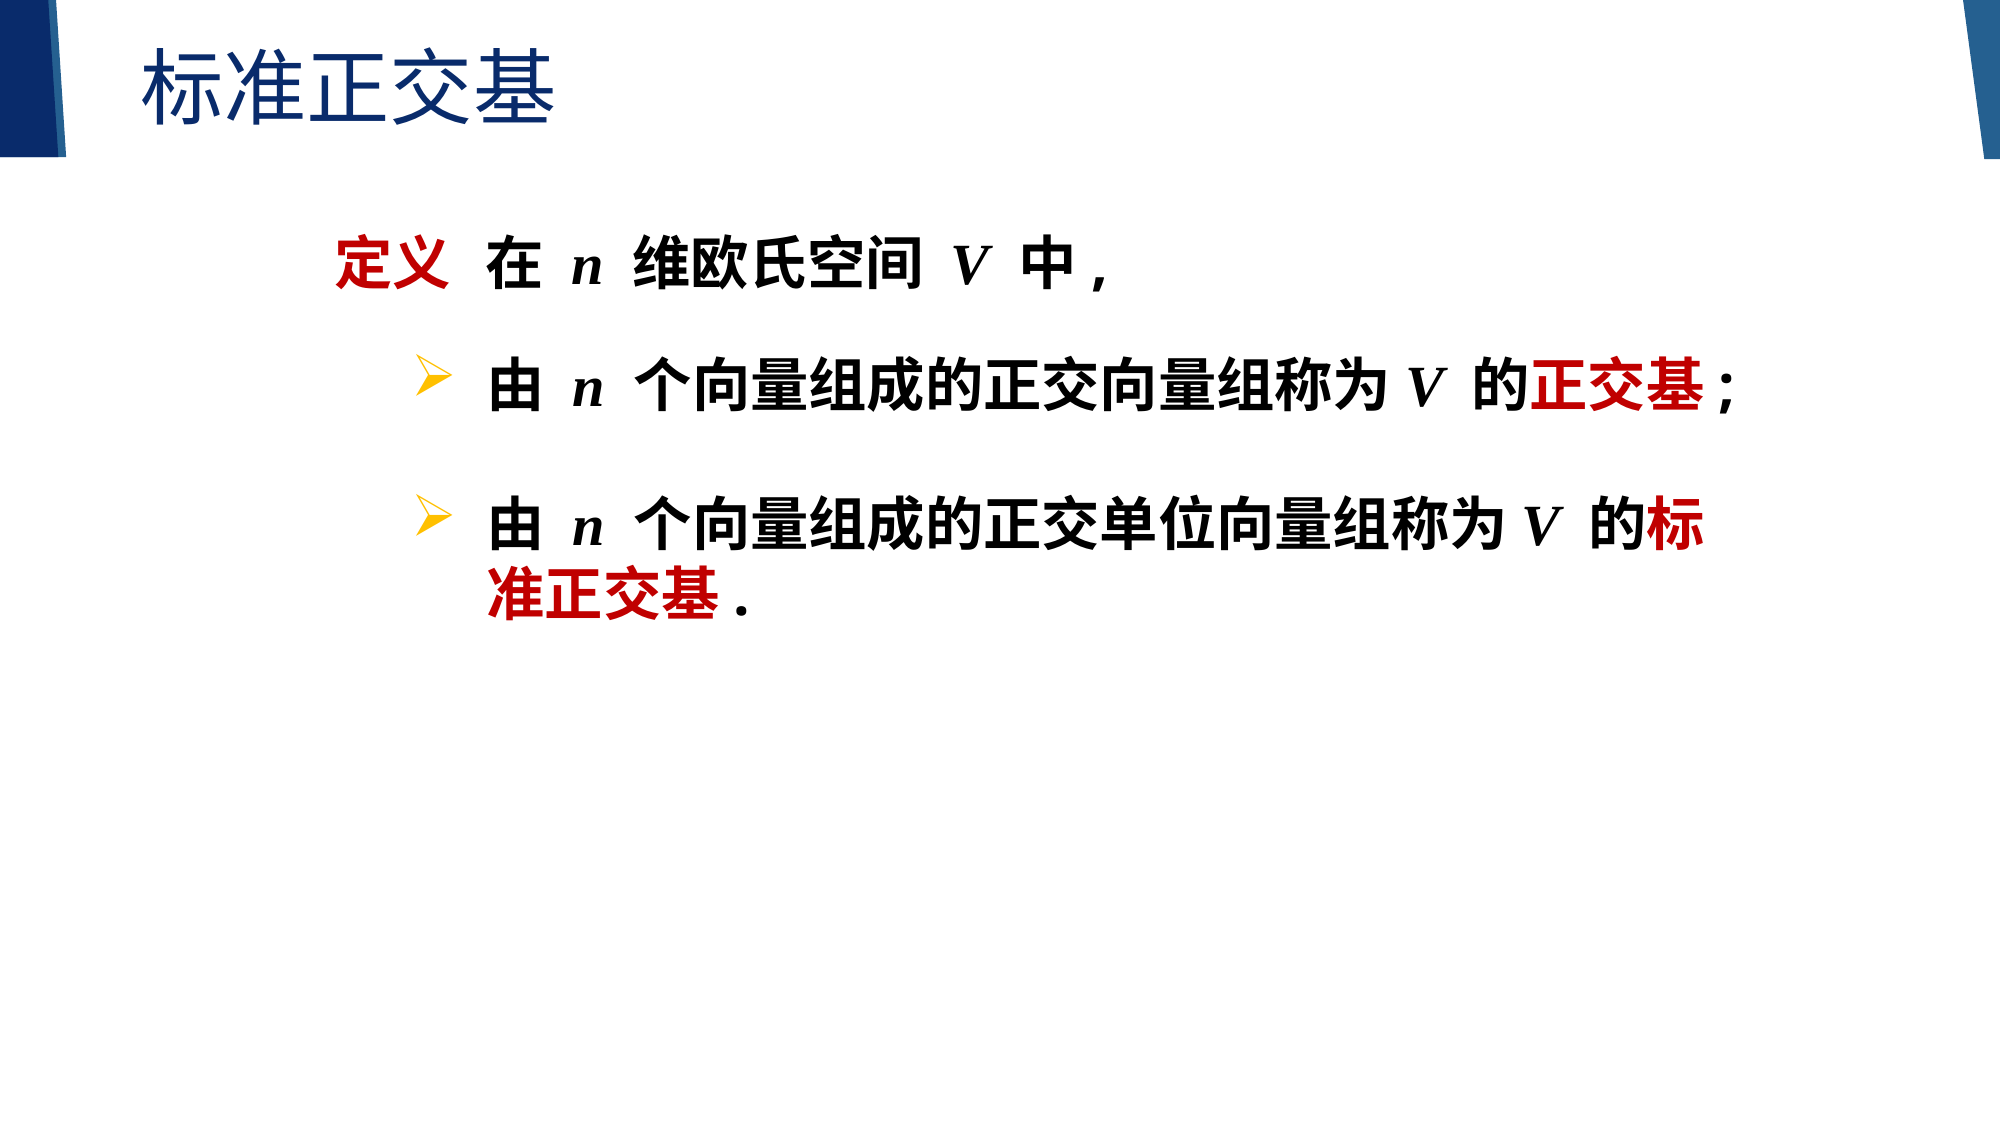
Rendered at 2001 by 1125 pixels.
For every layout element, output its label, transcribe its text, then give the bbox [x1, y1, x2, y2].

text_box [50, 0, 68, 159]
text_box 在 n 维欧氏空间 V 中, [471, 218, 1123, 304]
text_box 定义 [319, 218, 471, 304]
text_box 标准正交基 [125, 28, 1662, 144]
text_box [1962, 0, 2000, 161]
text_box 由 n 个向量组成的正交向量组称为V 的正交基; 由 n 个向量组成的正交单位向量组称为V 的标准正交基. [397, 340, 1758, 635]
text_box [0, 0, 60, 159]
